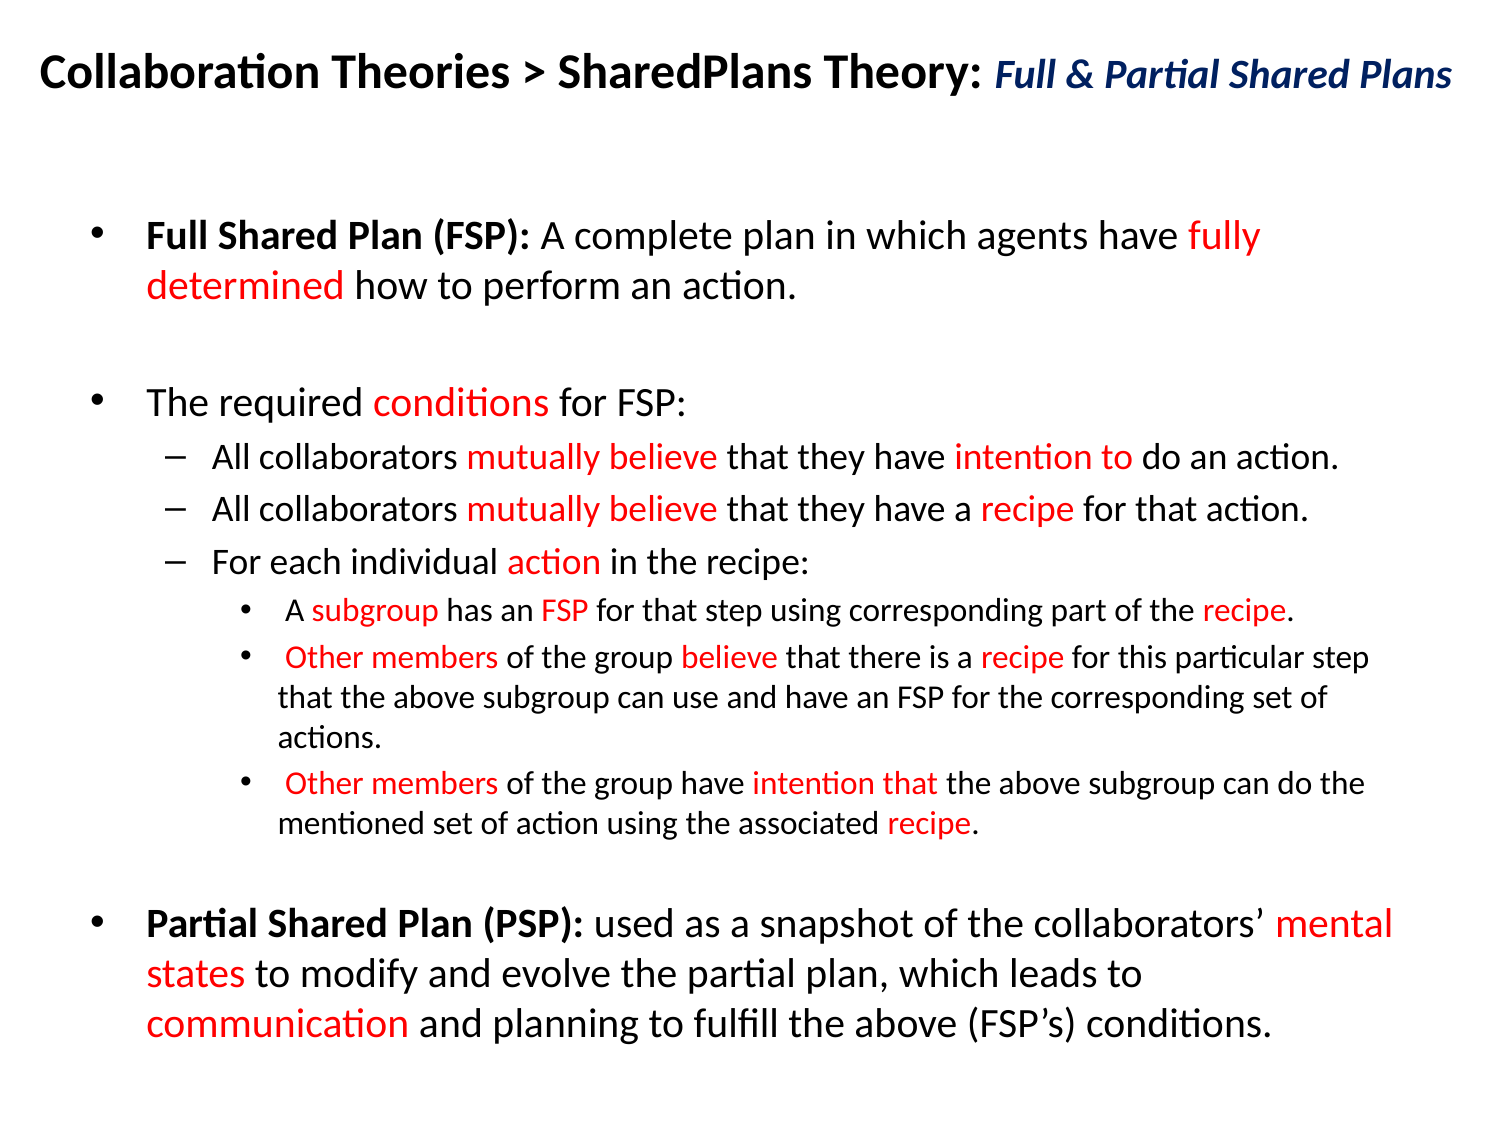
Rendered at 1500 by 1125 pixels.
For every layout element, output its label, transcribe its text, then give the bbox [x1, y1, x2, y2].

text_box Collaboration Theories > SharedPlans Theory: Full & Partial Shared Plans [24, 0, 1475, 138]
text_box Full Shared Plan (FSP): A complete plan in which agents have fully determined how to perform an action. The required conditions for FSP: All collaborators mutually believe that they have intention to do an action. All collaborators mutually believe that they have a recipe for that action. For each individual action in the recipe: A subgroup has an FSP for that step using corresponding part of the recipe. Other members of the group believe that there is a recipe for this particular step that the above subgroup can use and have an FSP for the corresponding set of actions. Other members of the group have intention that the above subgroup can do the mentioned set of action using the associated recipe. Partial Shared Plan (PSP): used as a snapshot of the collaborators’ mental states to modify and evolve the partial plan, which leads to communication and planning to fulfill the above (FSP’s) conditions. [74, 199, 1422, 1100]
